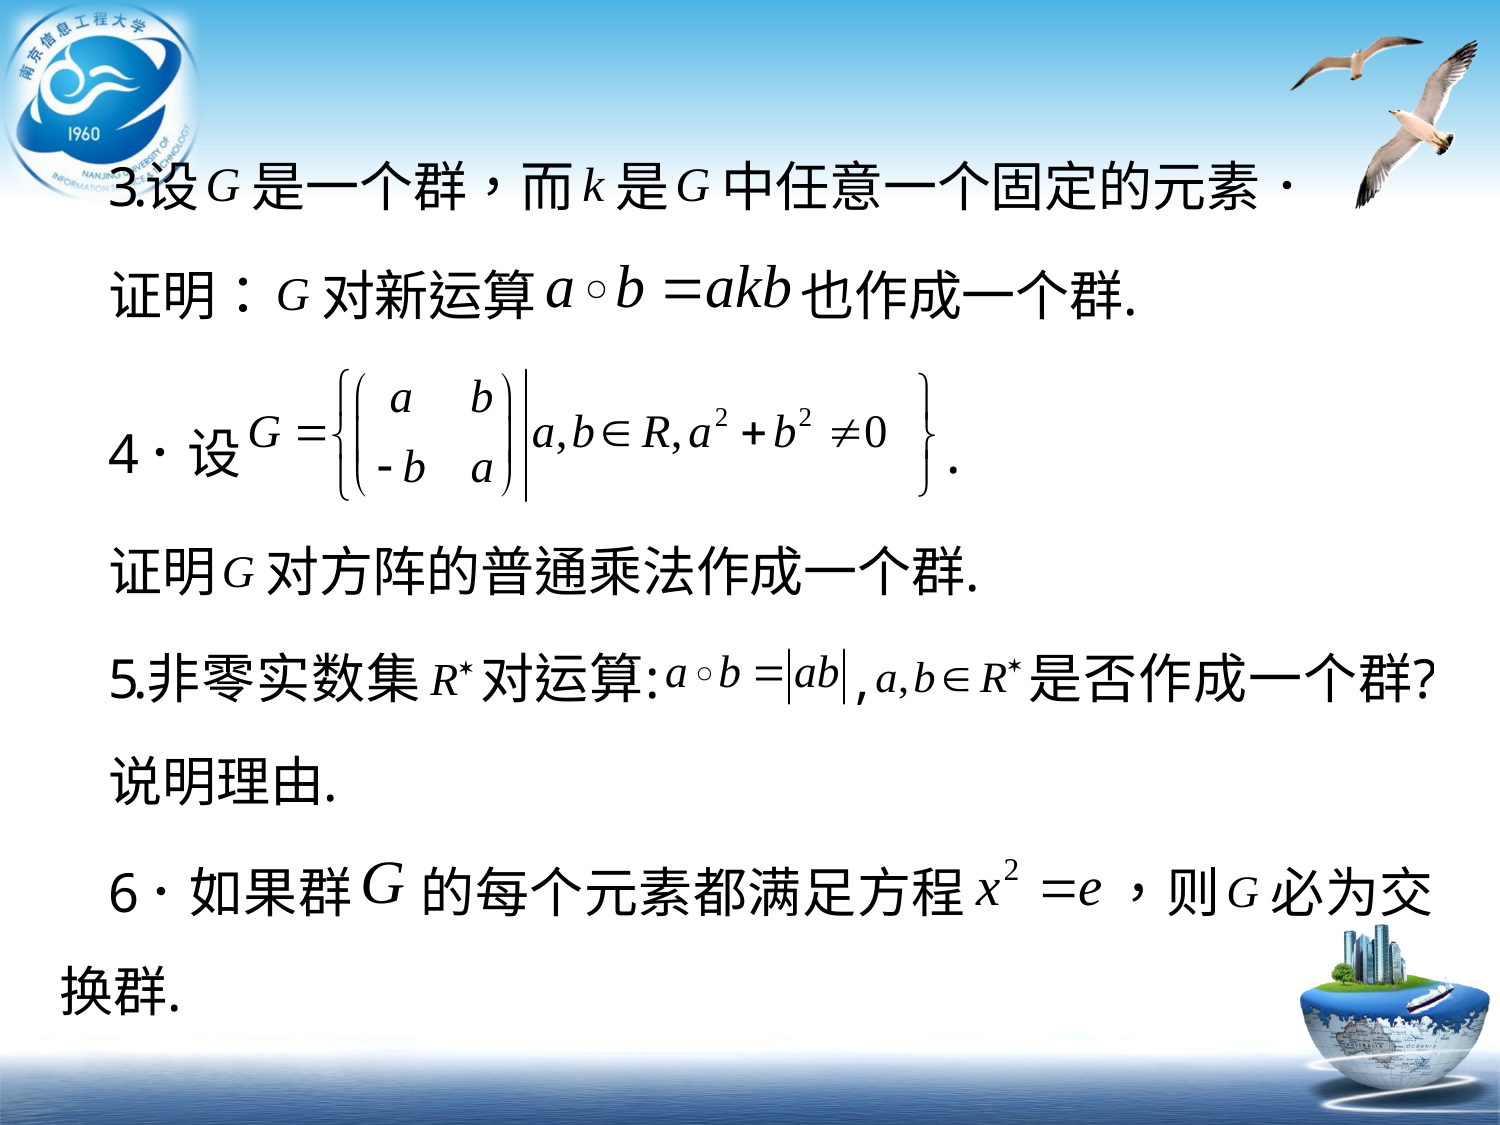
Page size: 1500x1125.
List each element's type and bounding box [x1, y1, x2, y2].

picture [0, 970, 1500, 1125]
picture [26, 24, 178, 175]
picture [1289, 35, 1500, 213]
text_box [59, 137, 1438, 1051]
